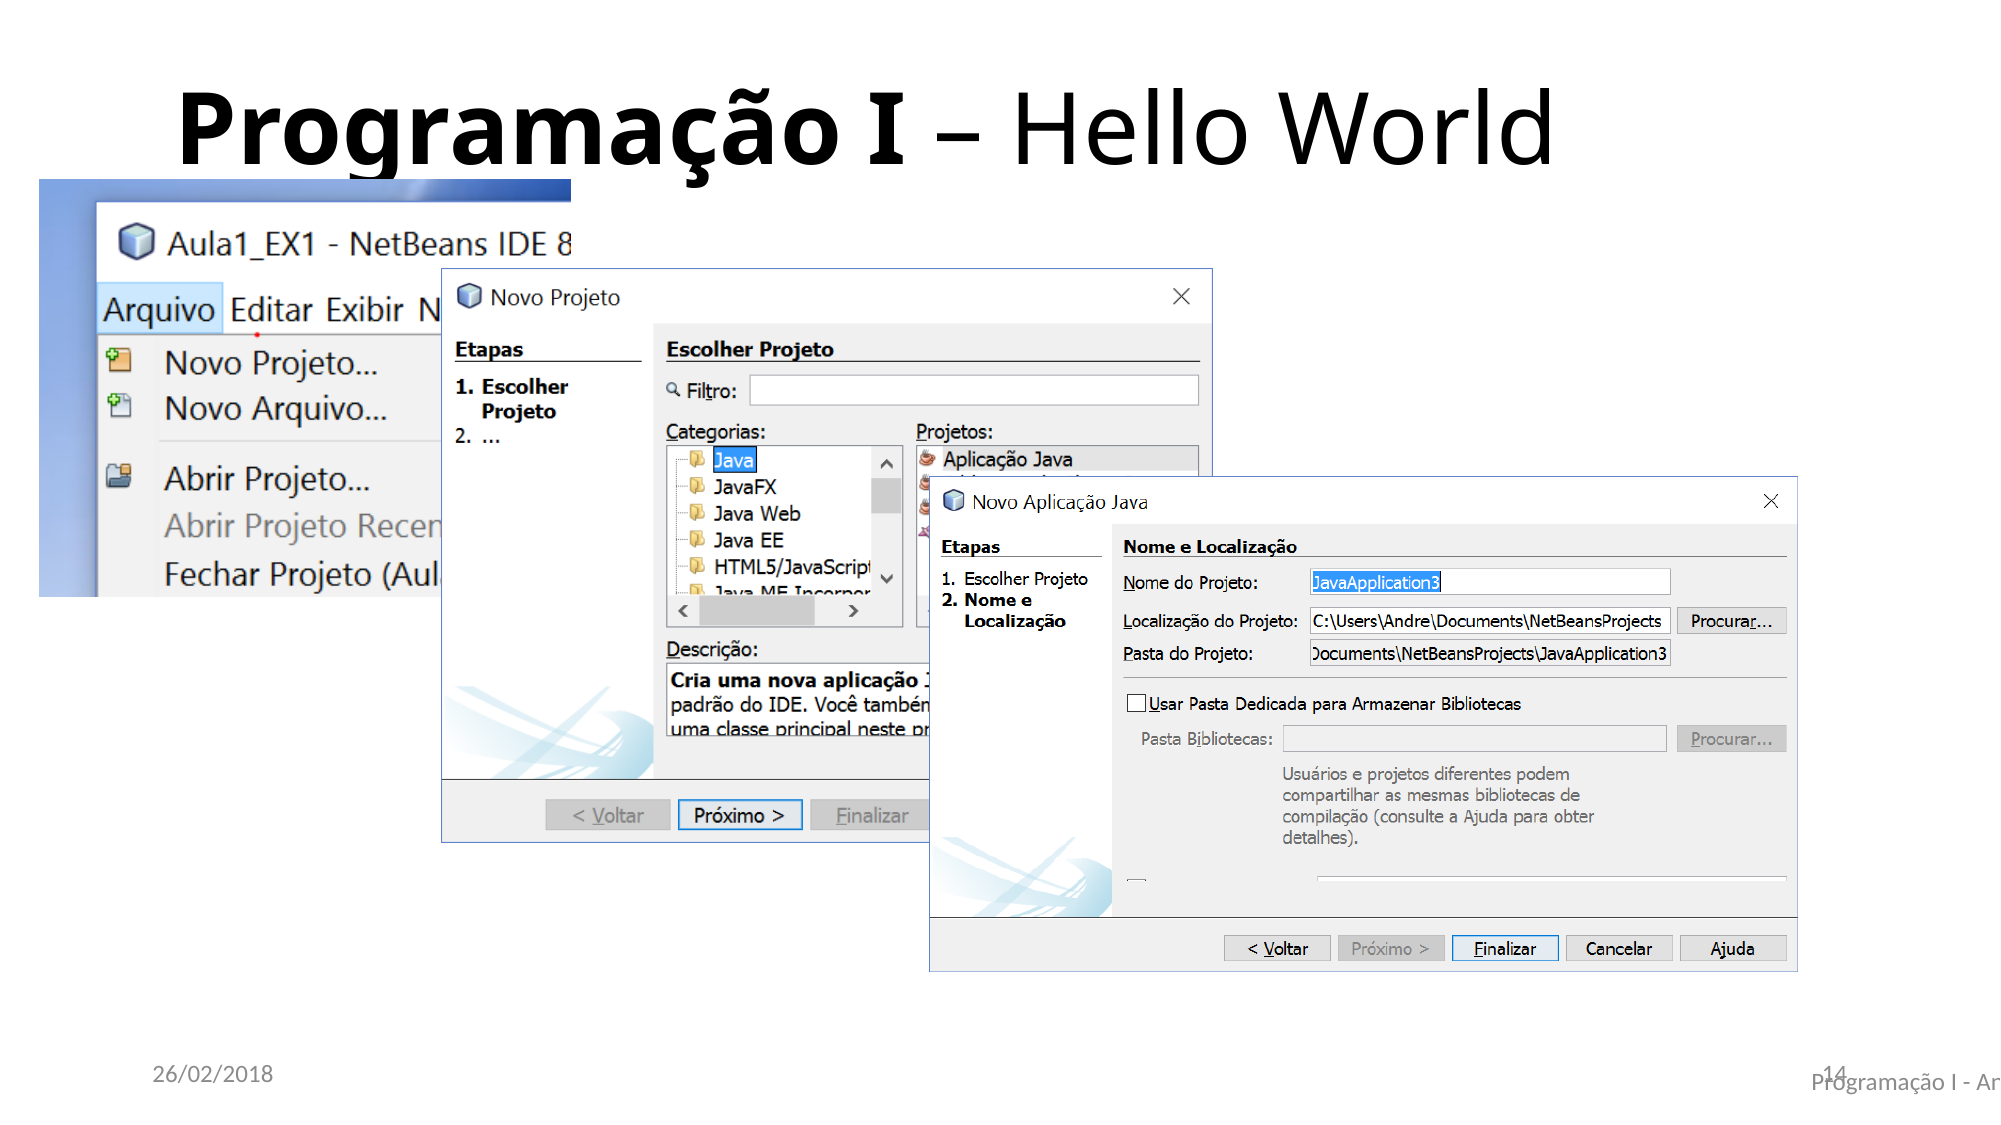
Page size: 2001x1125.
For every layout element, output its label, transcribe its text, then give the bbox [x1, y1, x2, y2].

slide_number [137, 1042, 588, 1103]
title Programação I – Hello World [159, 48, 1944, 217]
slide_number 14 [1412, 1042, 1863, 1103]
picture [39, 179, 1798, 972]
footer Programação I - André L. Braga [1420, 1051, 2000, 1111]
